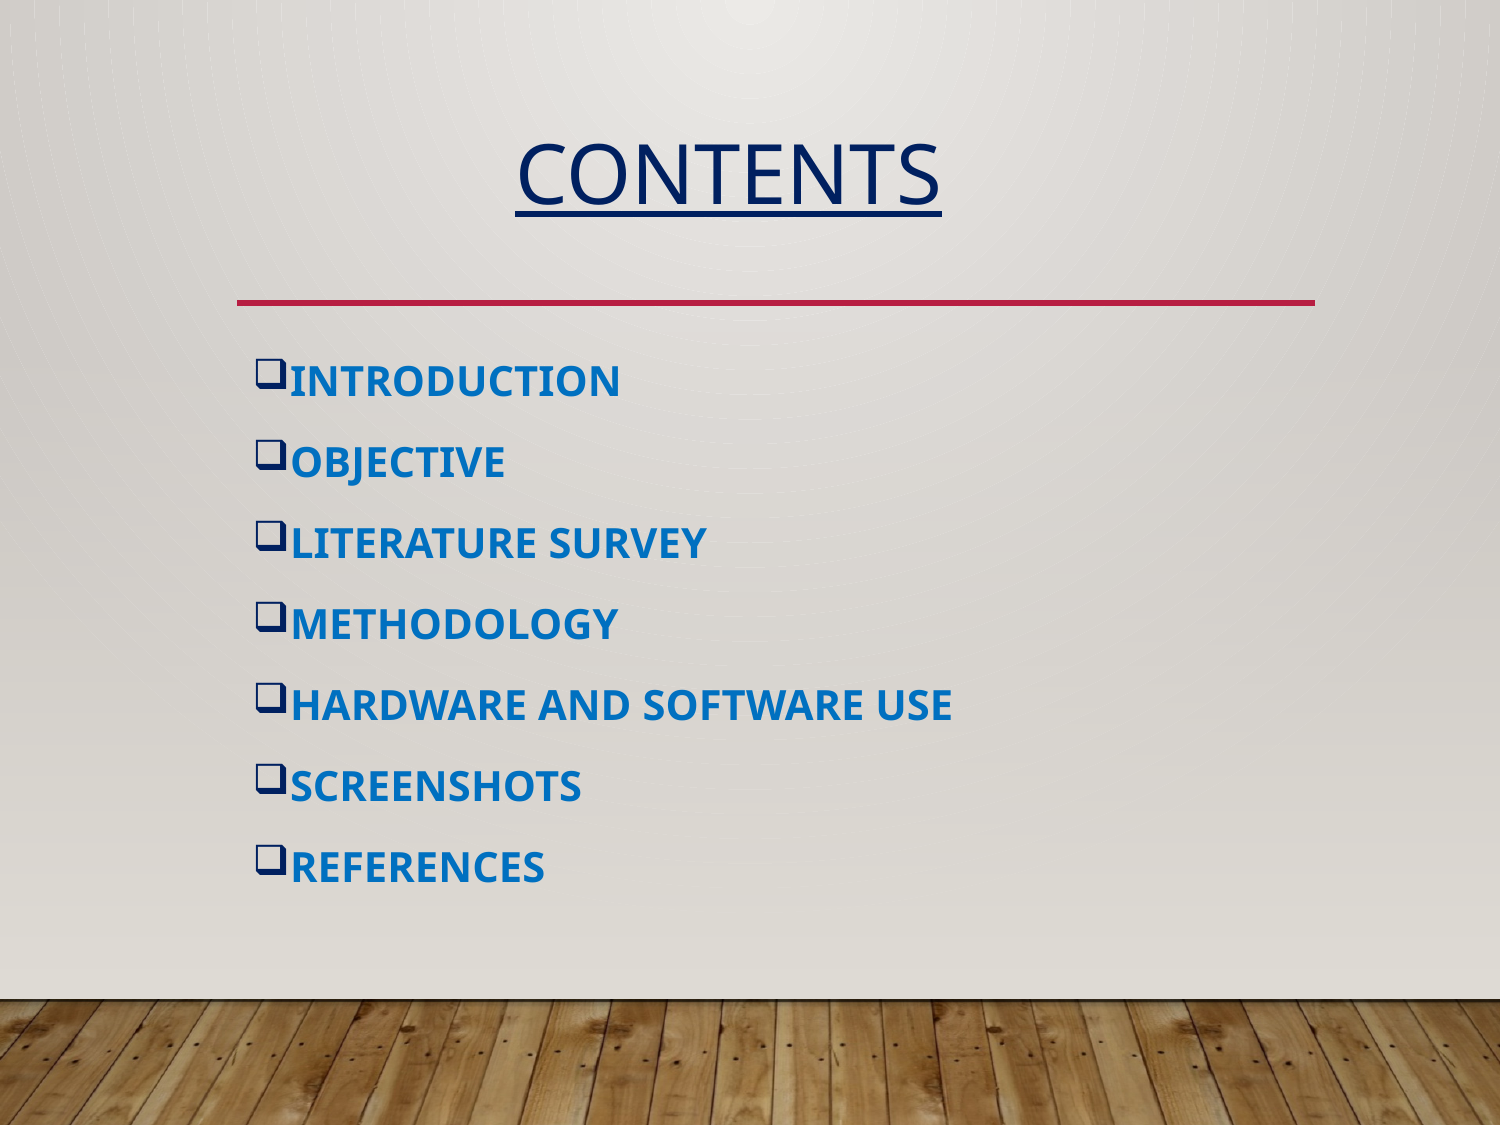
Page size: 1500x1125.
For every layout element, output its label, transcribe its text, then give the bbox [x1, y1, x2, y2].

title CONTENTS [500, 125, 1500, 355]
picture [0, 999, 1500, 1125]
list INTRODUCTION OBJECTIVE LITERATURE SURVEY METHODOLOGY HARDWARE AND SOFTWARE USE SCREENSHOTS REFERENCES [237, 337, 1313, 956]
